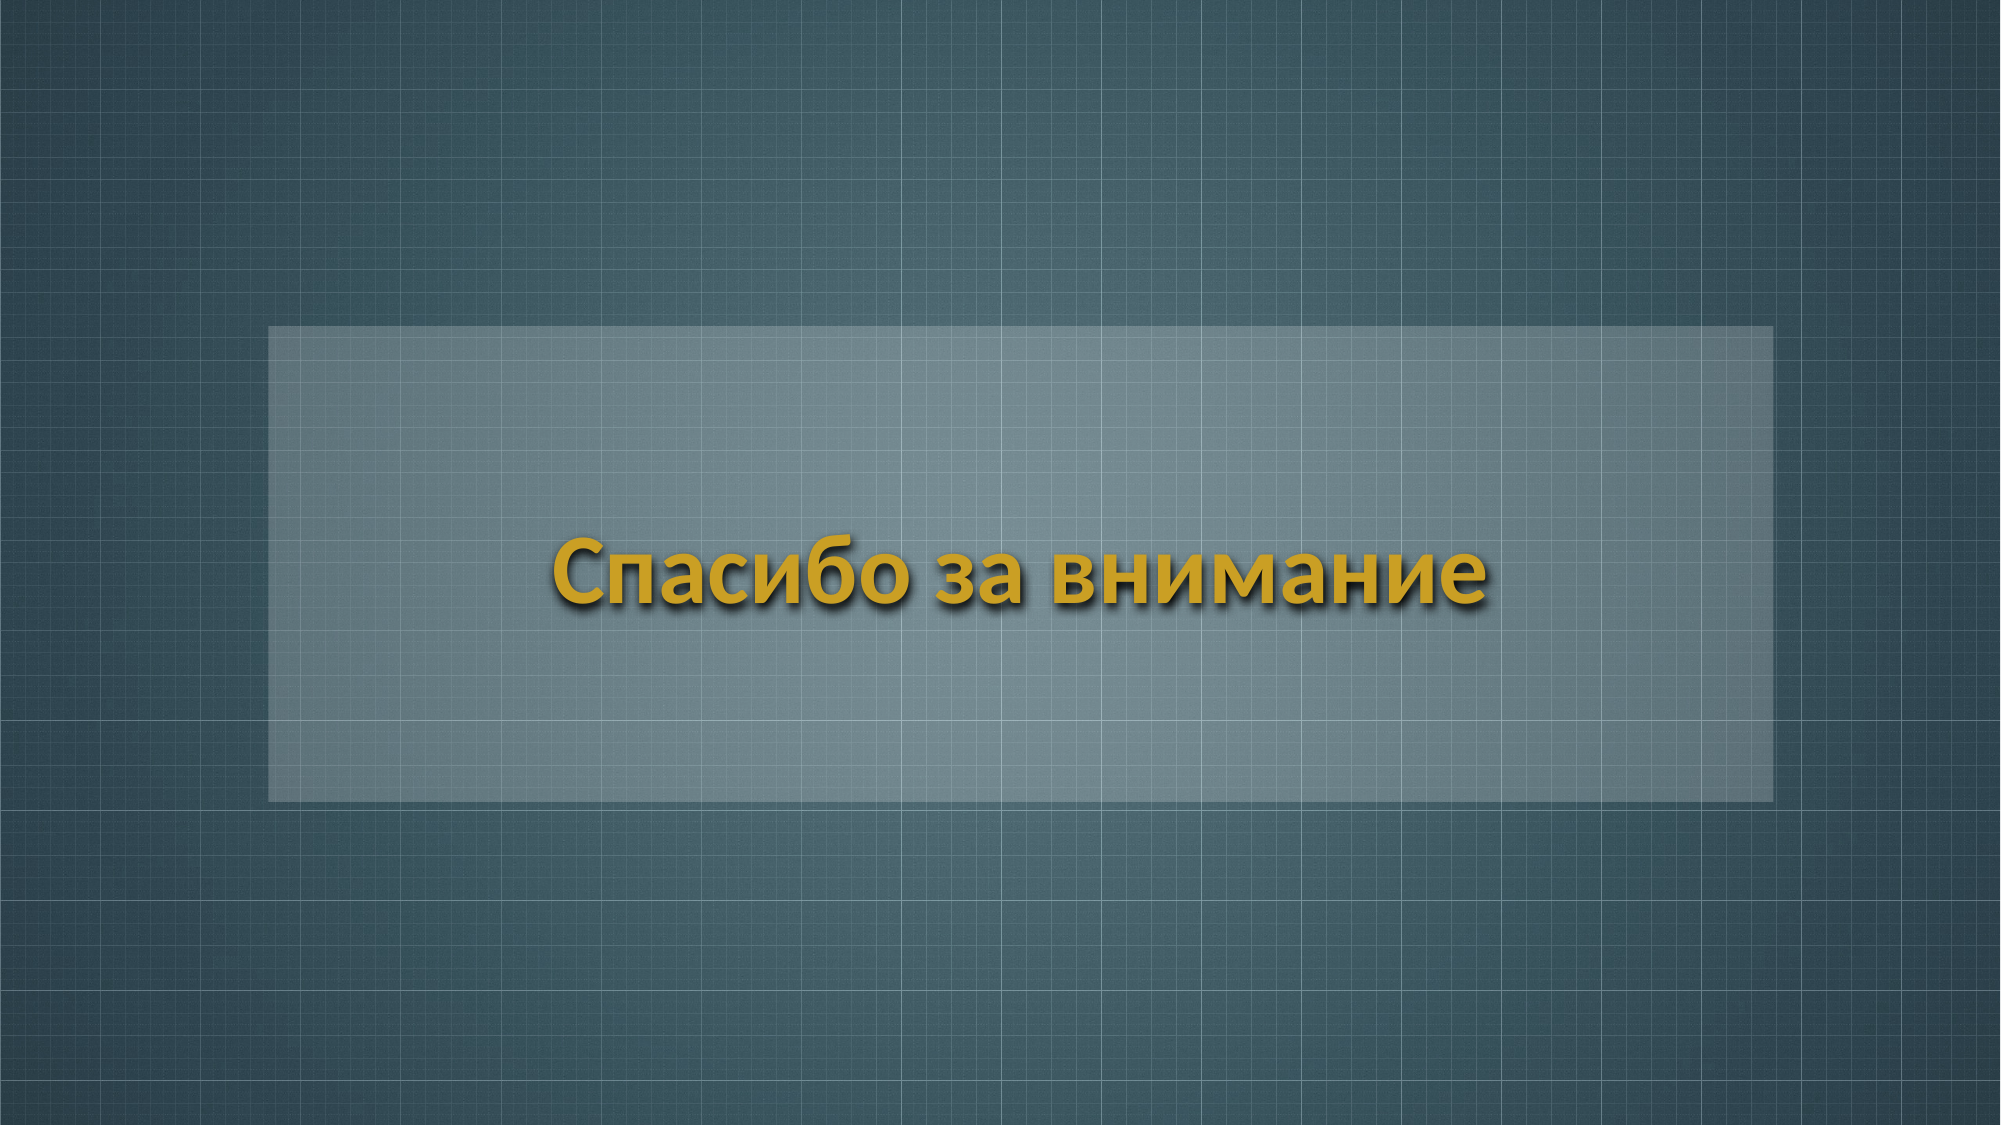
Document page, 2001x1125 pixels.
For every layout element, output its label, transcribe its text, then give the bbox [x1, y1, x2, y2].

text_box Спасибо за внимание [268, 495, 1774, 631]
picture [0, 0, 2001, 1125]
text_box [267, 646, 1775, 803]
text_box [267, 325, 1775, 491]
